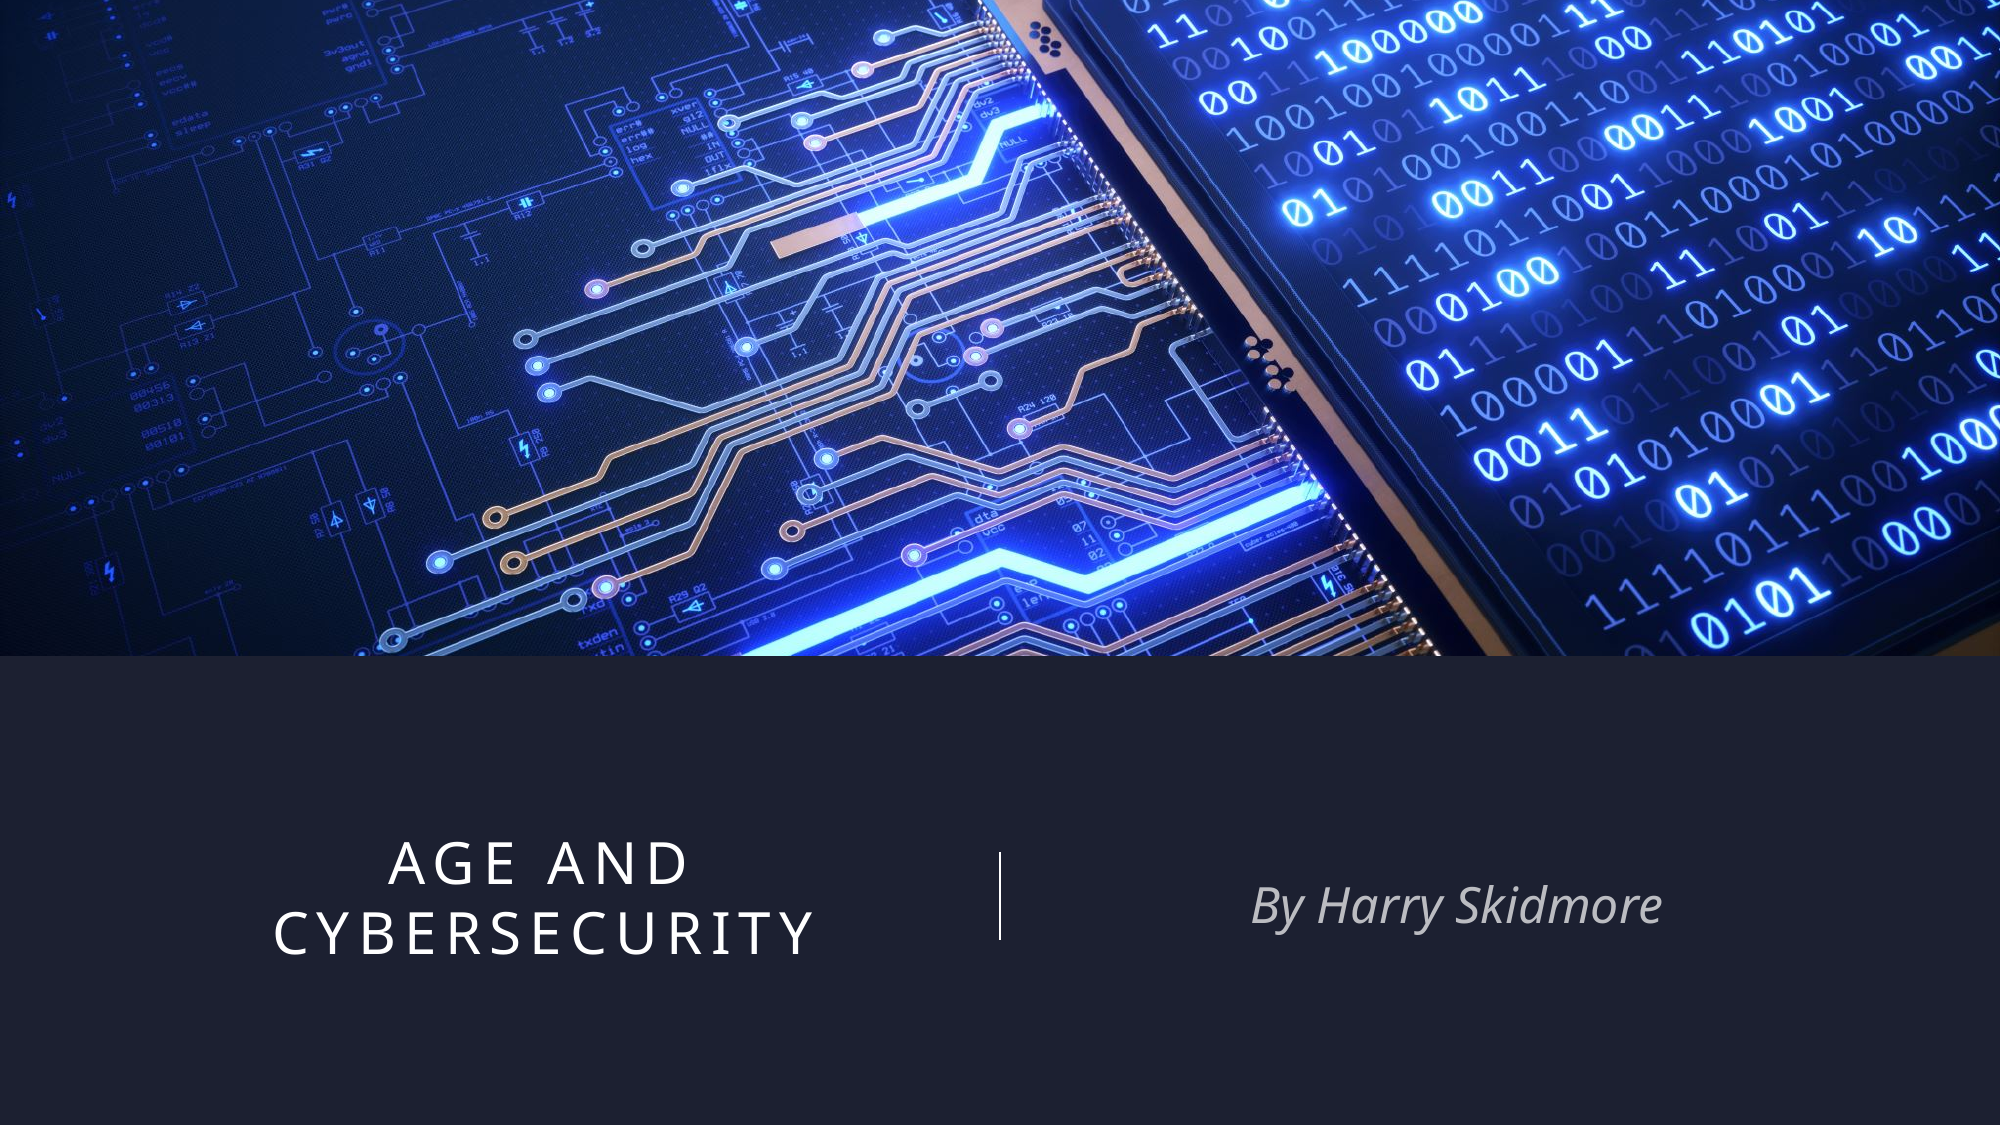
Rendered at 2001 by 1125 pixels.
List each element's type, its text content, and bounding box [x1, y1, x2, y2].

text_box [0, 656, 2000, 1125]
title Age and Cybersecurity [177, 754, 909, 1038]
subtitle By Harry Skidmore [1091, 754, 1822, 1038]
picture [0, 0, 2000, 656]
